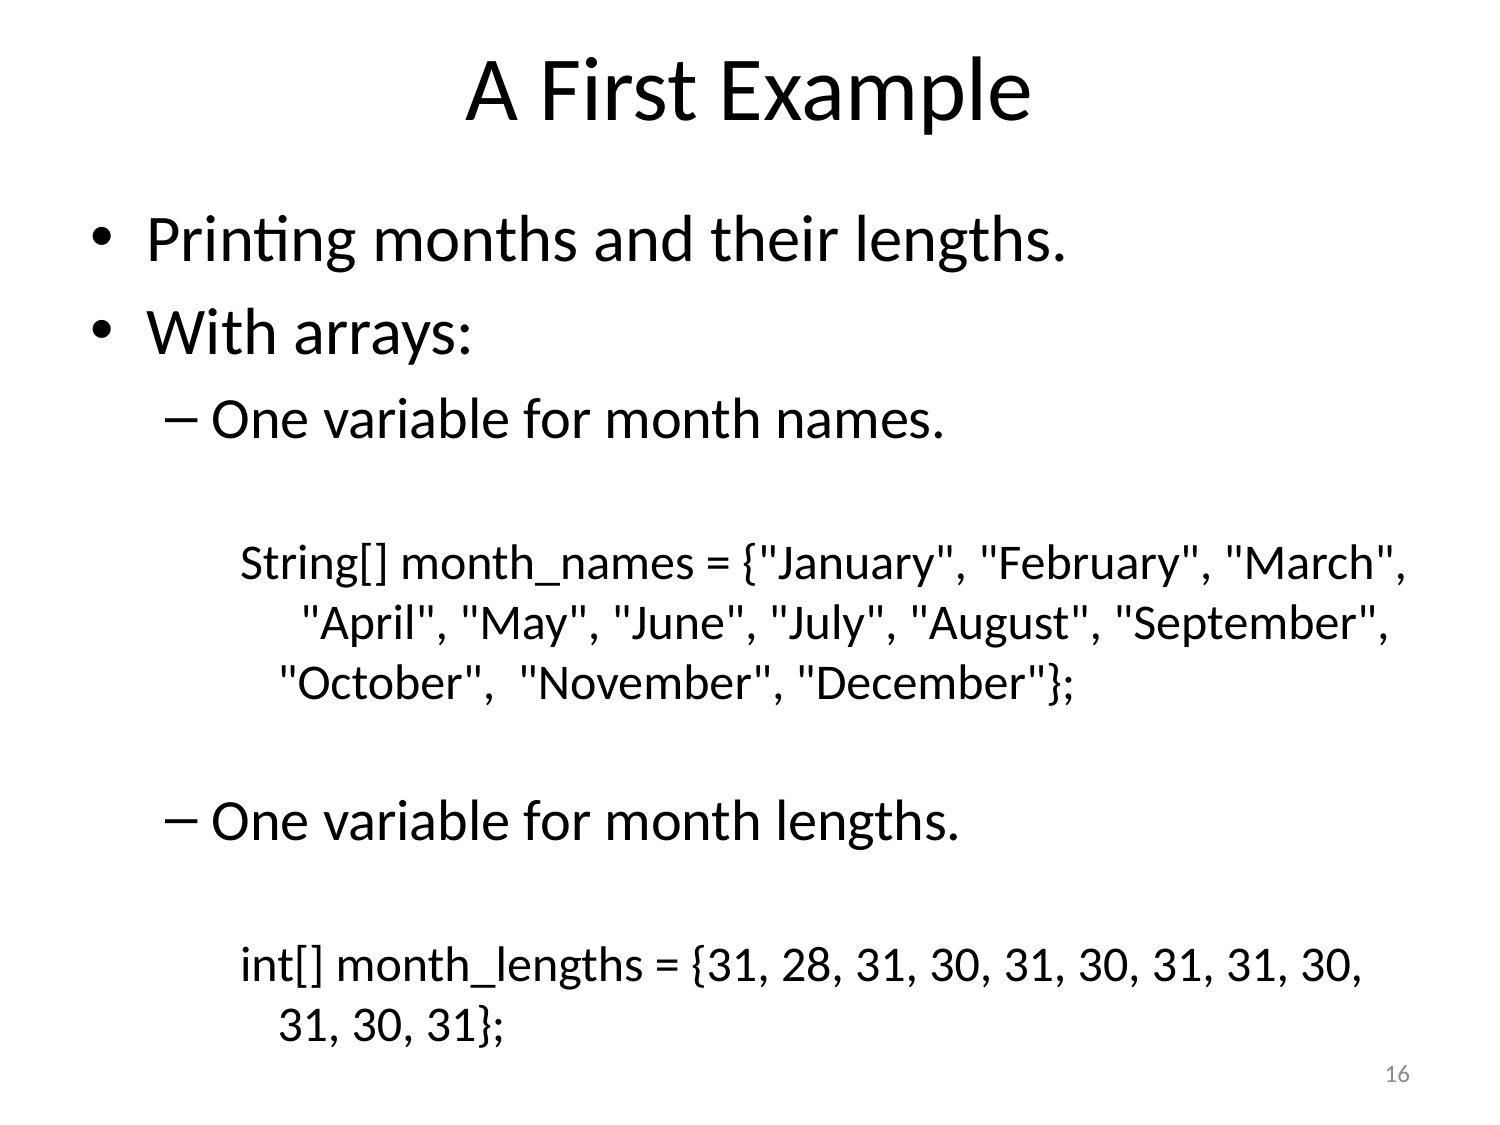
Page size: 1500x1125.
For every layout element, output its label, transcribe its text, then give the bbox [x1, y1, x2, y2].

title A First Example [75, 12, 1425, 155]
slide_number 16 [1074, 1042, 1425, 1103]
list Printing months and their lengths. With arrays: One variable for month names. String[] month_names = {"January", "February", "March", "April", "May", "June", "July", "August", "September", "October", "November", "December"}; One variable for month lengths. int[] month_lengths = {31, 28, 31, 30, 31, 30, 31, 31, 30, 31, 30, 31}; [75, 187, 1425, 930]
